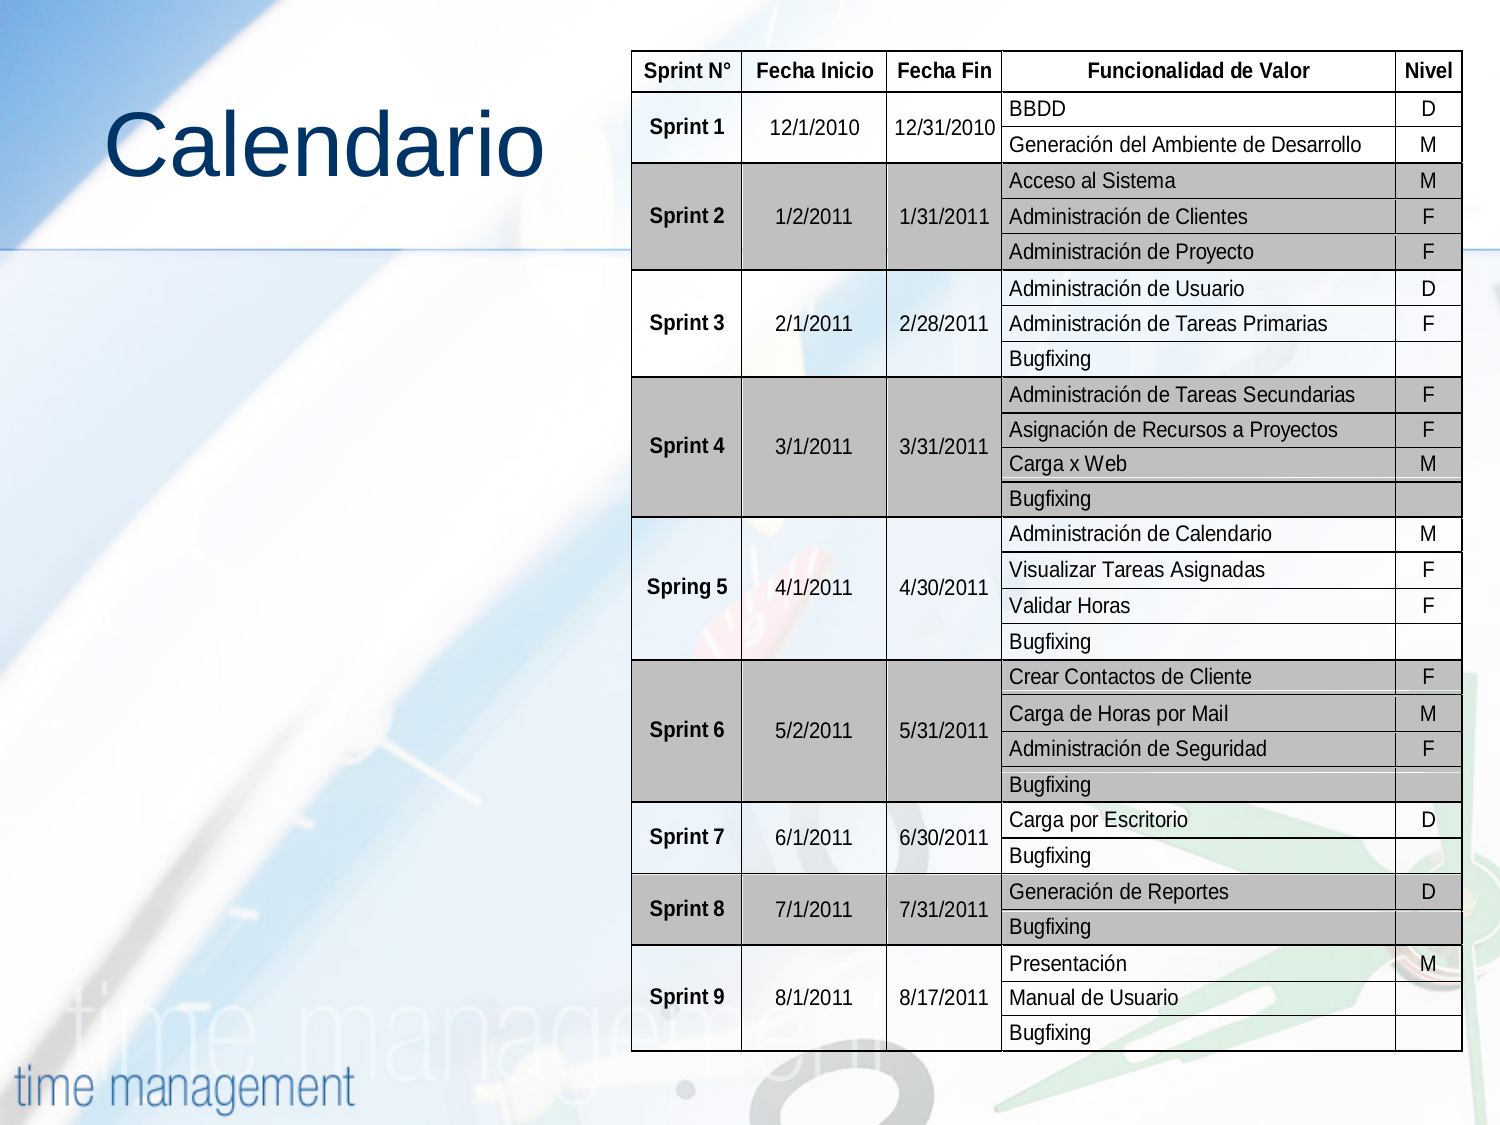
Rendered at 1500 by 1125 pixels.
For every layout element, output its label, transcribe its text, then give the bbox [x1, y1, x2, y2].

picture [0, 0, 1500, 1125]
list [624, 49, 1500, 1084]
title Calendario [88, 58, 619, 221]
